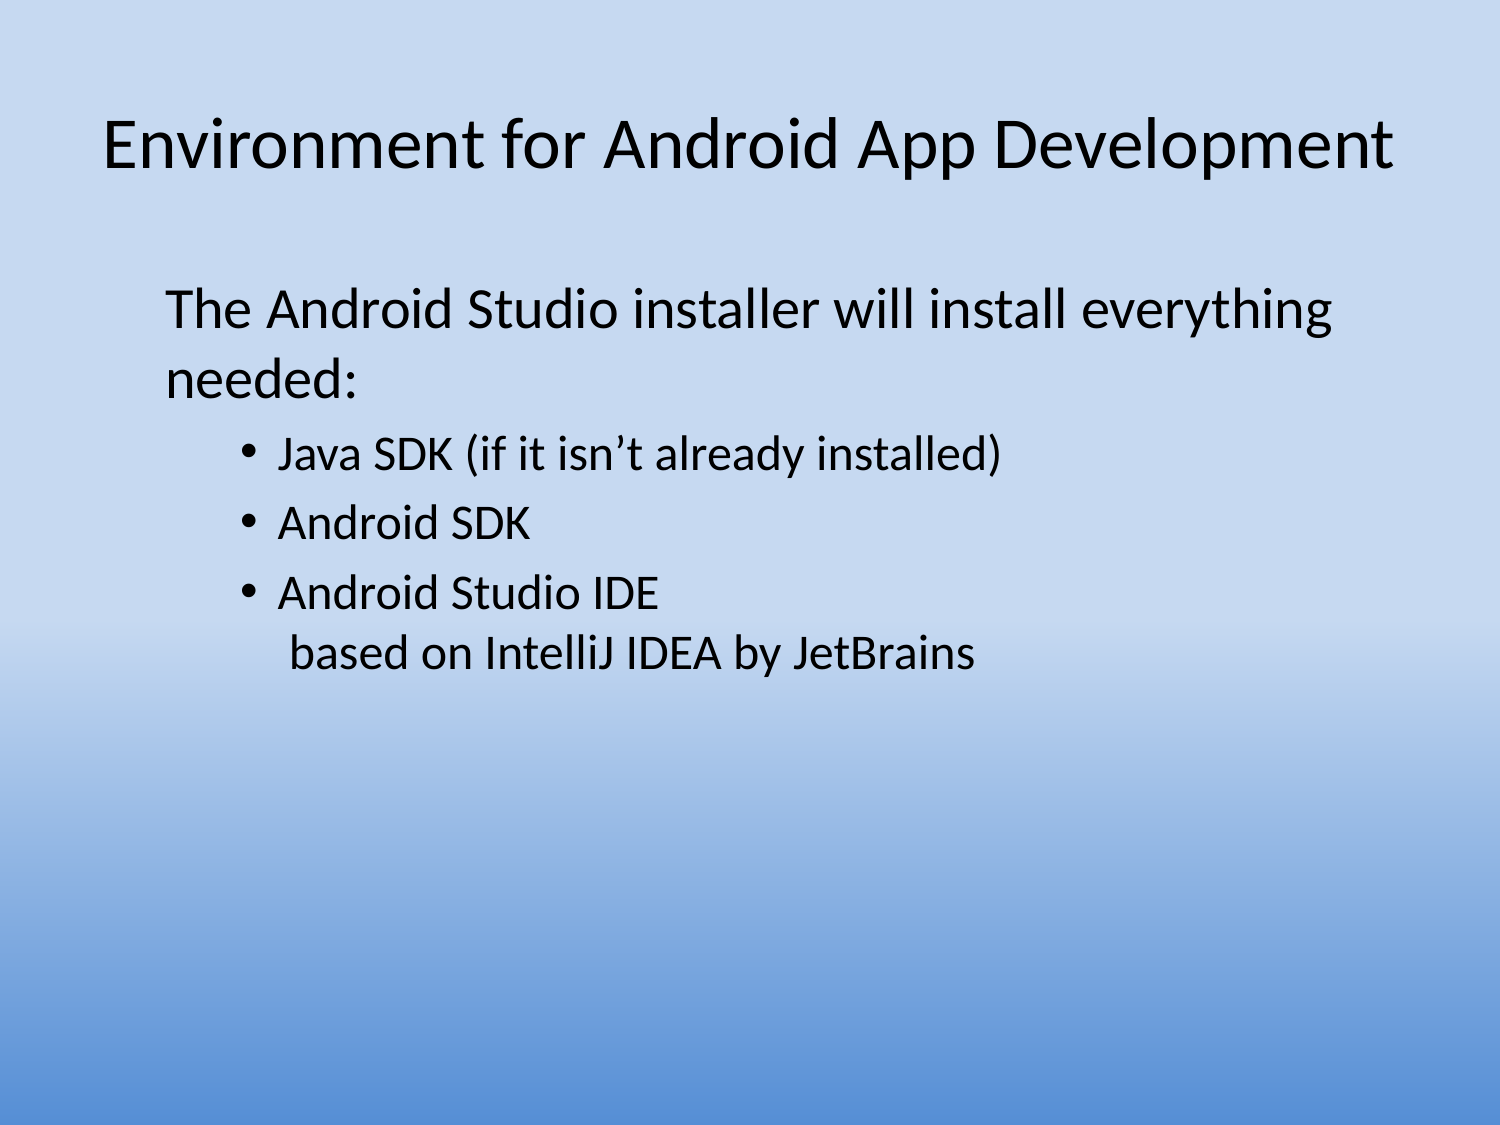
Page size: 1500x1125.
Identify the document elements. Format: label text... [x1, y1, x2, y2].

list The Android Studio installer will install everything needed: Java SDK (if it isn’t already installed) Android SDK Android Studio IDE based on IntelliJ IDEA by JetBrains [75, 262, 1425, 1005]
title Environment for Android App Development [75, 45, 1425, 233]
